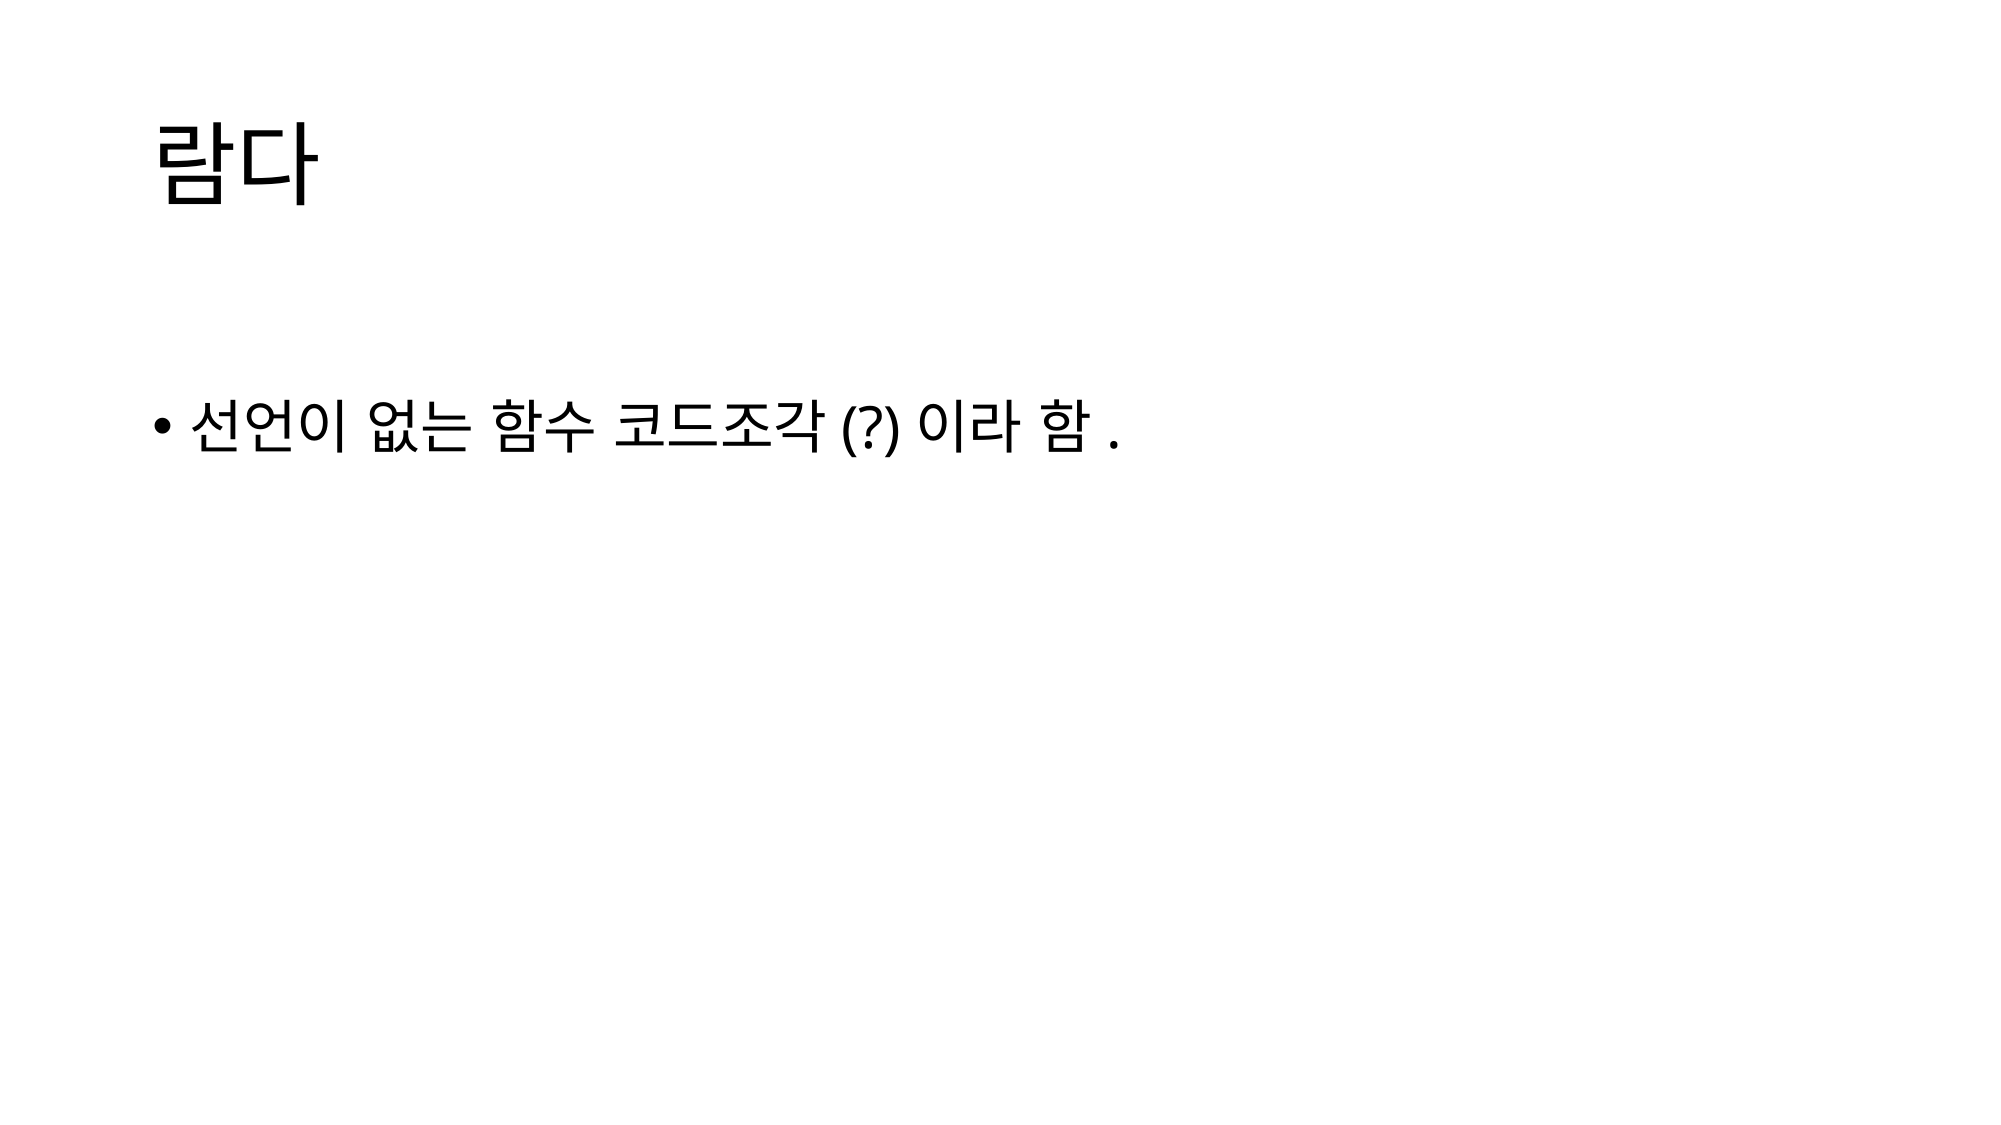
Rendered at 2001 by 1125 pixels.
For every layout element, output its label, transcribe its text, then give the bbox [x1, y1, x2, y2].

title 람다 [137, 59, 1863, 278]
list 선언이 없는 함수 코드조각(?)이라 함. [137, 299, 1863, 1014]
